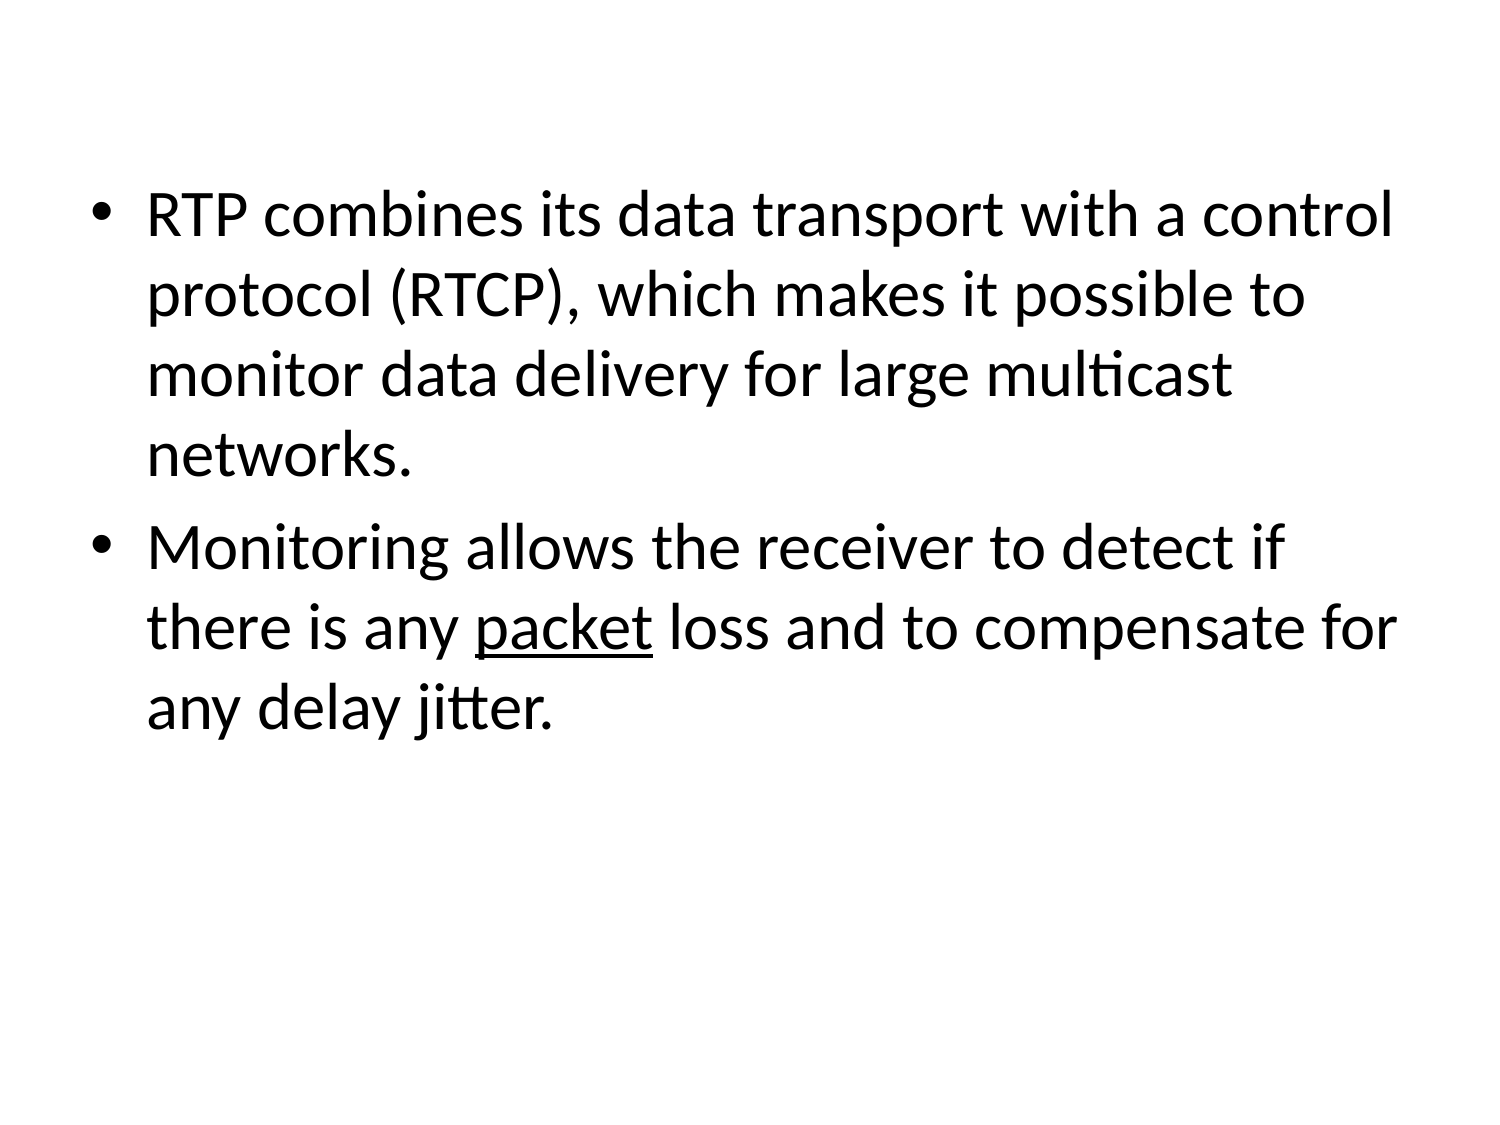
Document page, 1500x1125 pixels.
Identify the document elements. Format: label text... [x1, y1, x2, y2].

list RTP combines its data transport with a control protocol (RTCP), which makes it possible to monitor data delivery for large multicast networks. Monitoring allows the receiver to detect if there is any packet loss and to compensate for any delay jitter. [75, 162, 1425, 1005]
